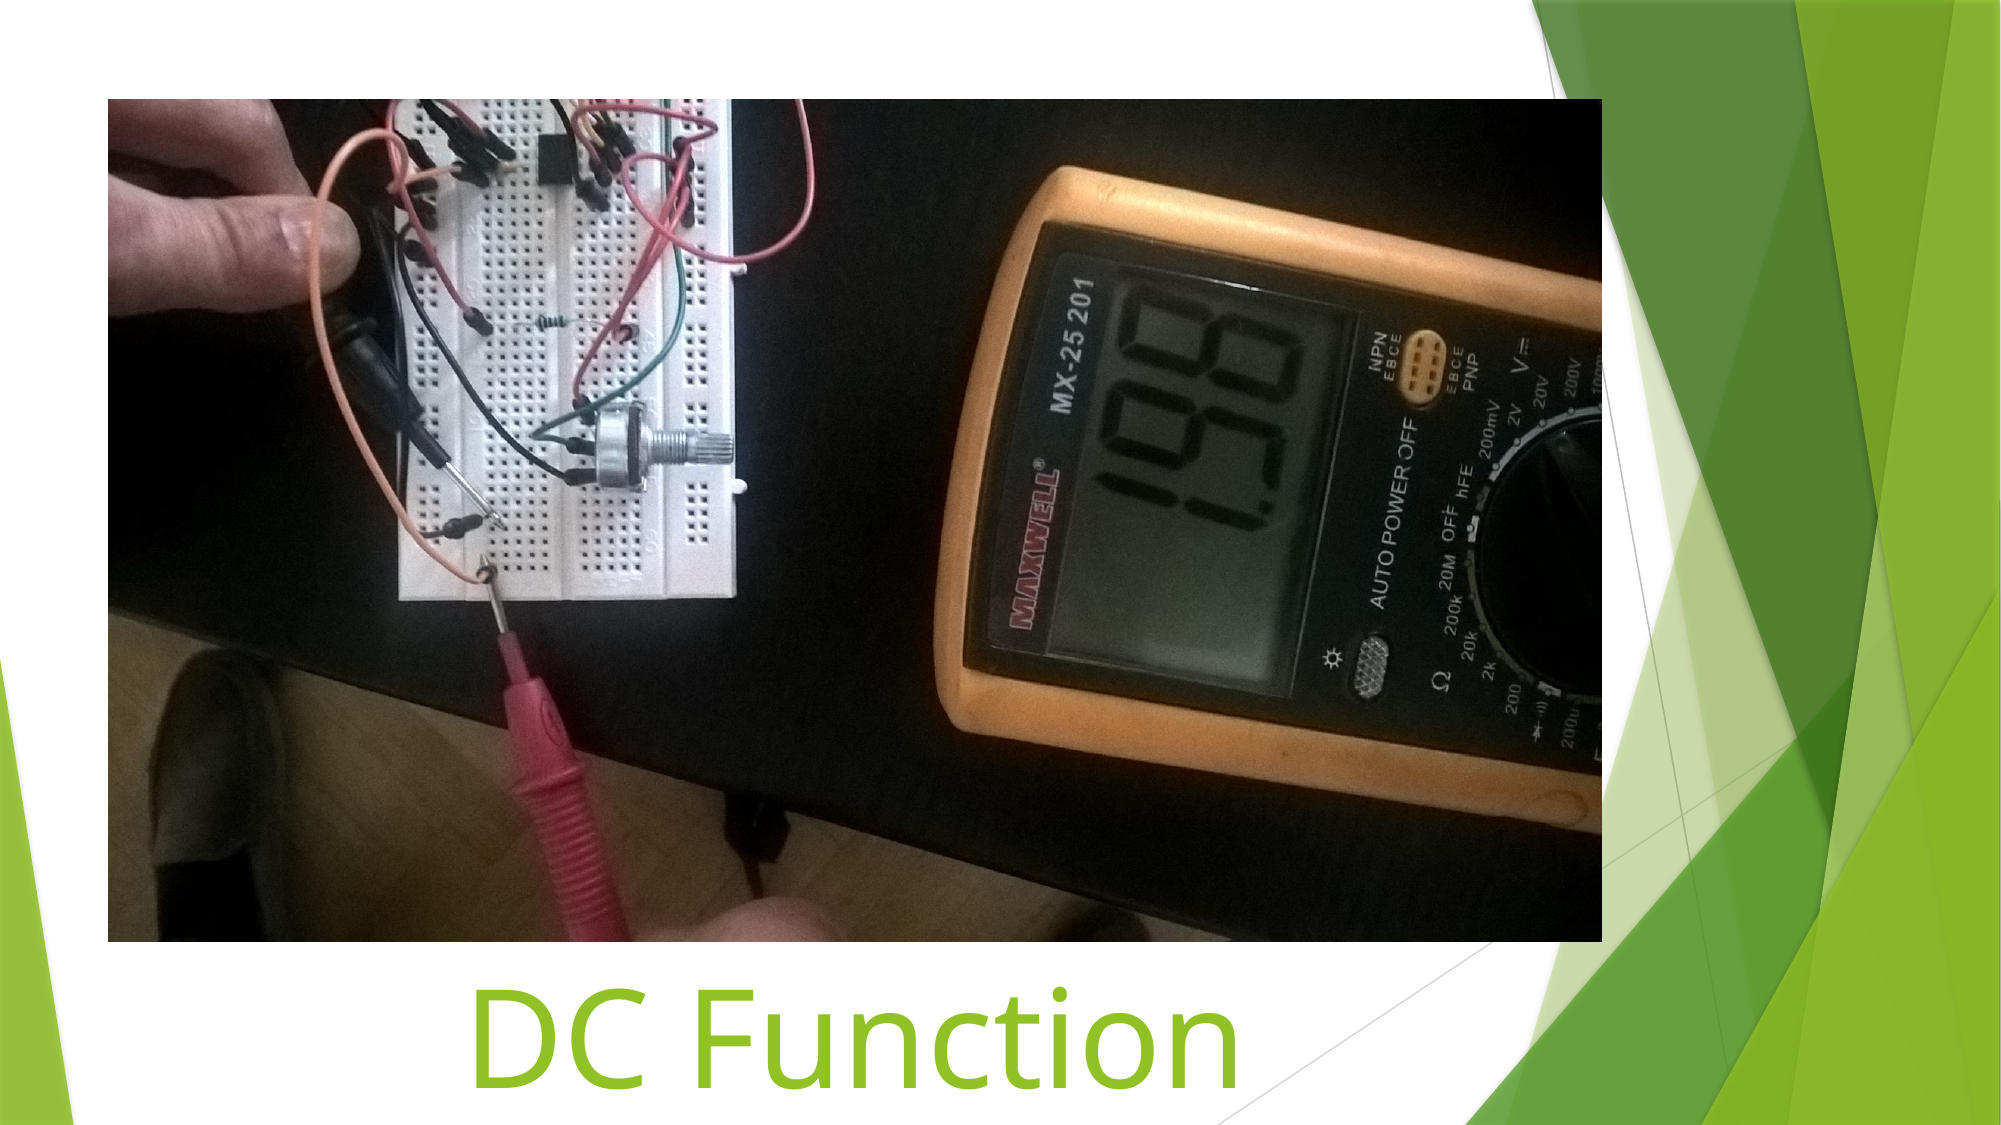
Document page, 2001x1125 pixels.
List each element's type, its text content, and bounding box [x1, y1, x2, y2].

text_box DC Function generator [209, 950, 1501, 1125]
picture [108, 99, 1602, 942]
